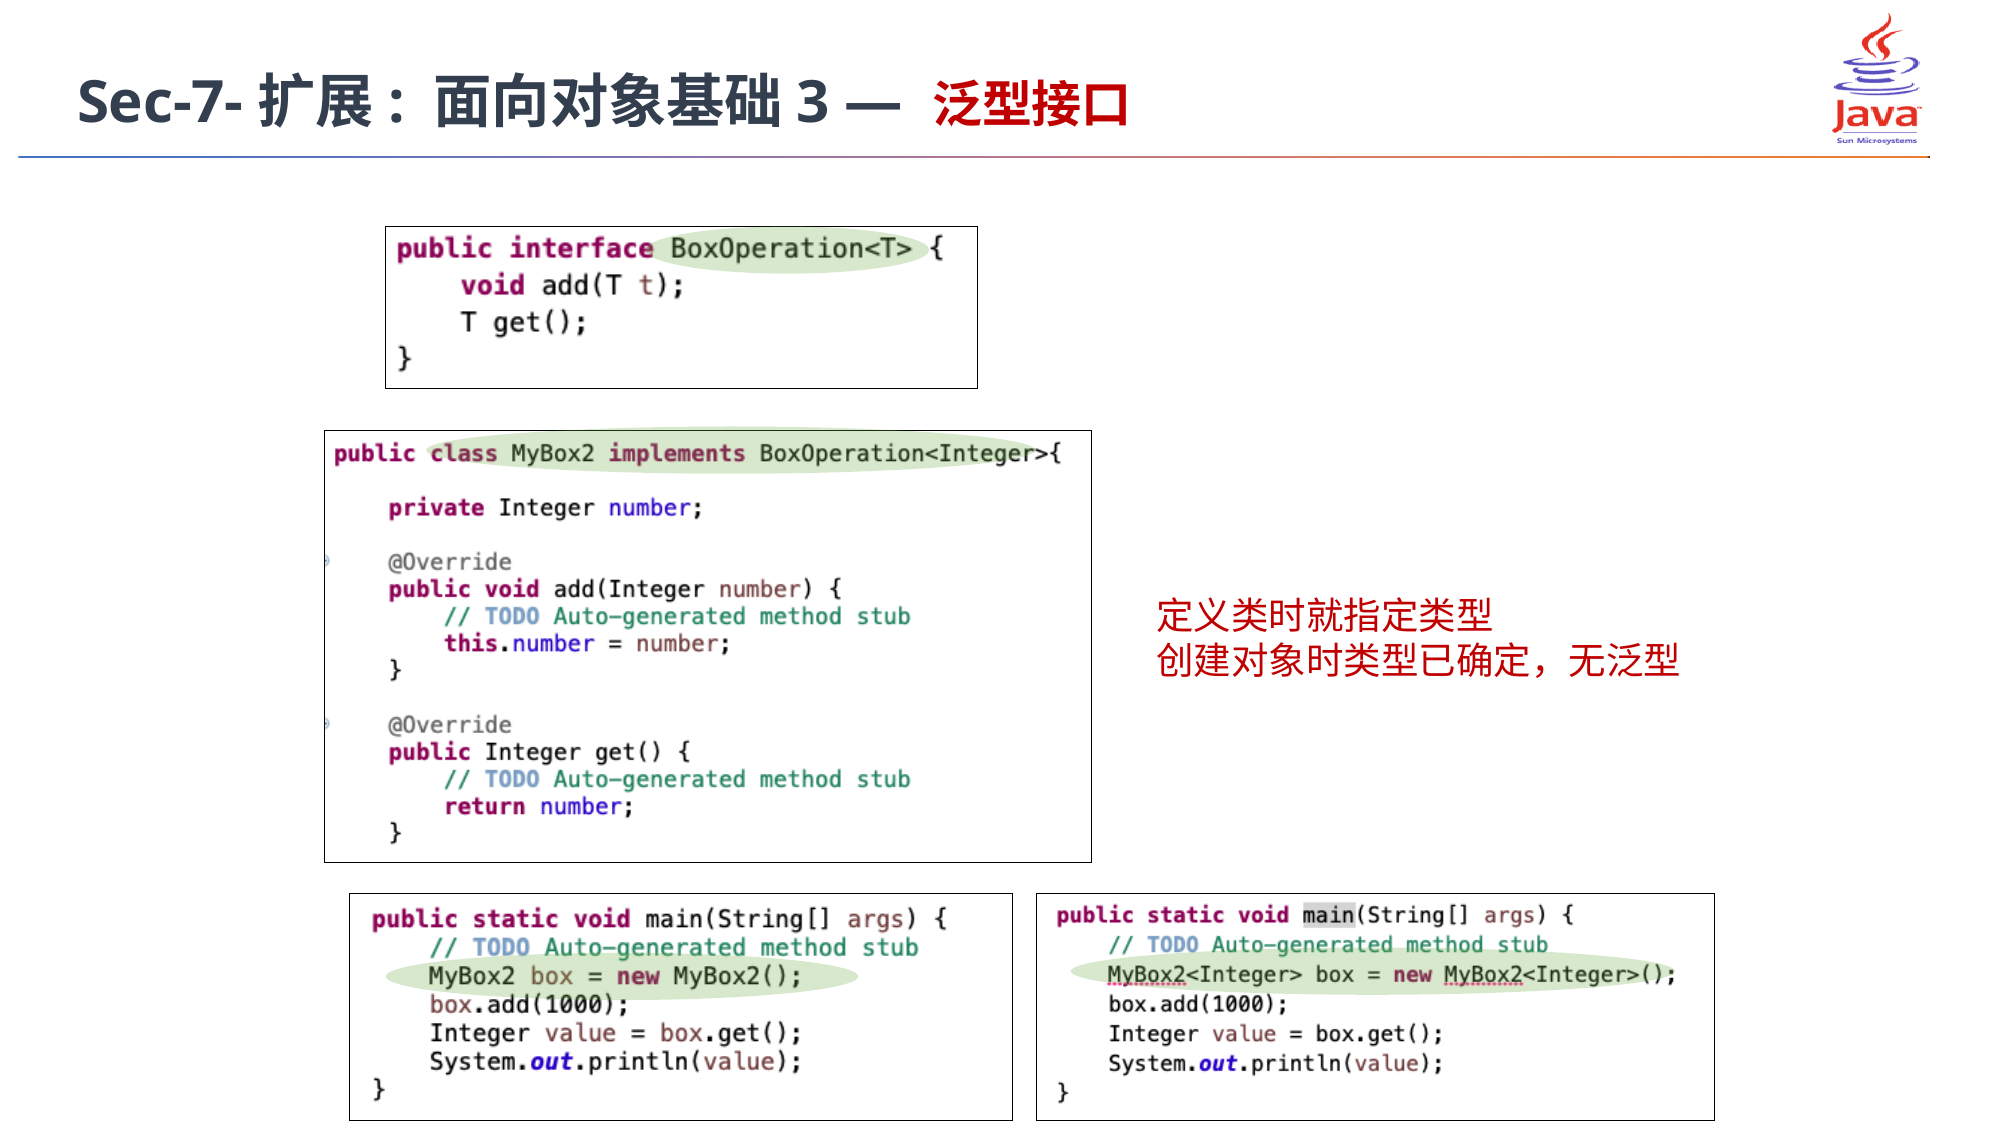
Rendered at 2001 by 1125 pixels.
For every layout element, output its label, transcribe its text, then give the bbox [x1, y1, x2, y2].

text_box Sec-7-扩展: 面向对象基础3 — 泛型接口 [74, 62, 1219, 135]
picture [385, 226, 978, 389]
picture [1036, 893, 1715, 1121]
text_box 定义类时就指定类型 创建对象时类型已确定，无泛型 [1141, 584, 1750, 690]
picture [324, 430, 1092, 863]
picture [349, 893, 1013, 1121]
picture [1825, 9, 1930, 149]
text_box [551, 425, 910, 430]
